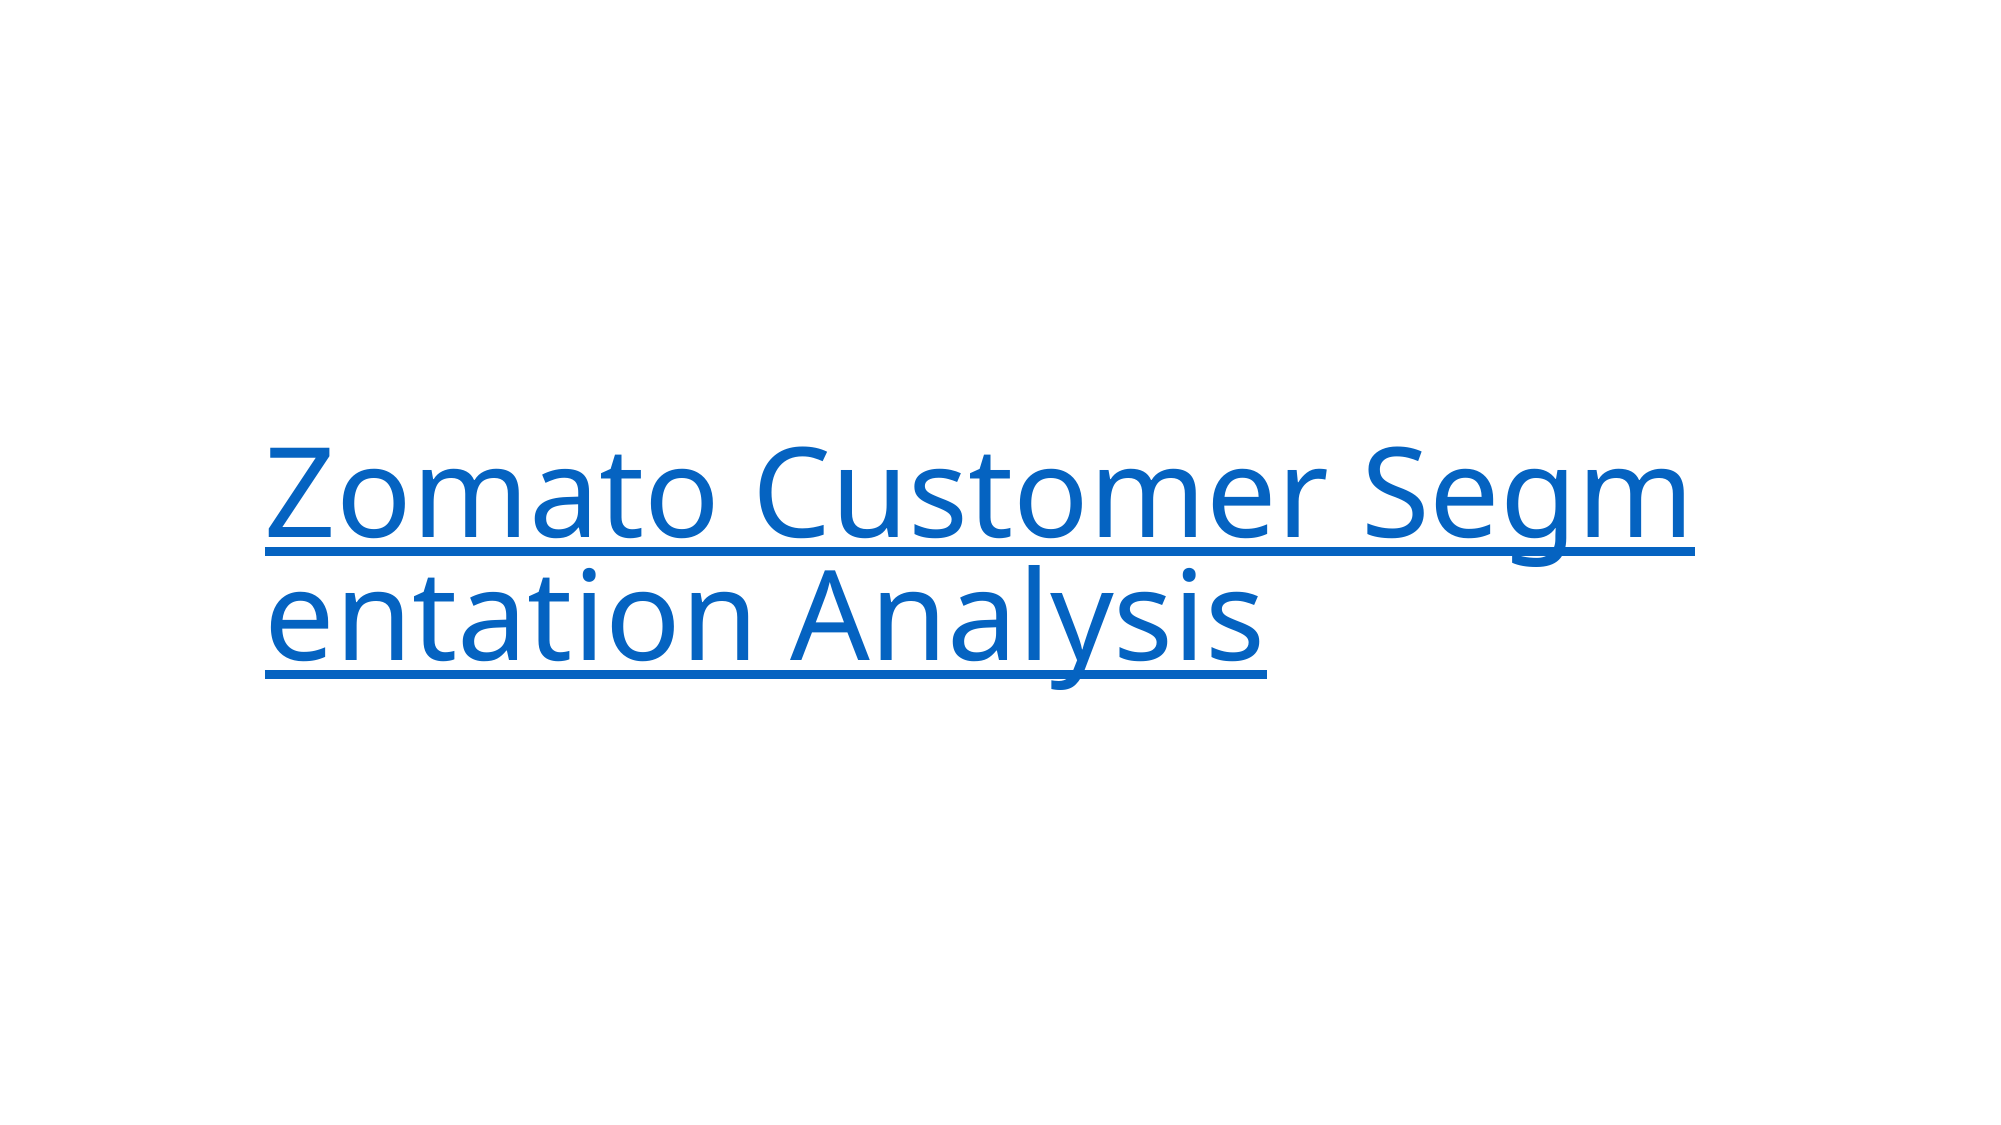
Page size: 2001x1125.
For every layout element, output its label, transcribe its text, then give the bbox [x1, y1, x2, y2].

title Zomato Customer Segmentation Analysis [249, 184, 1750, 576]
